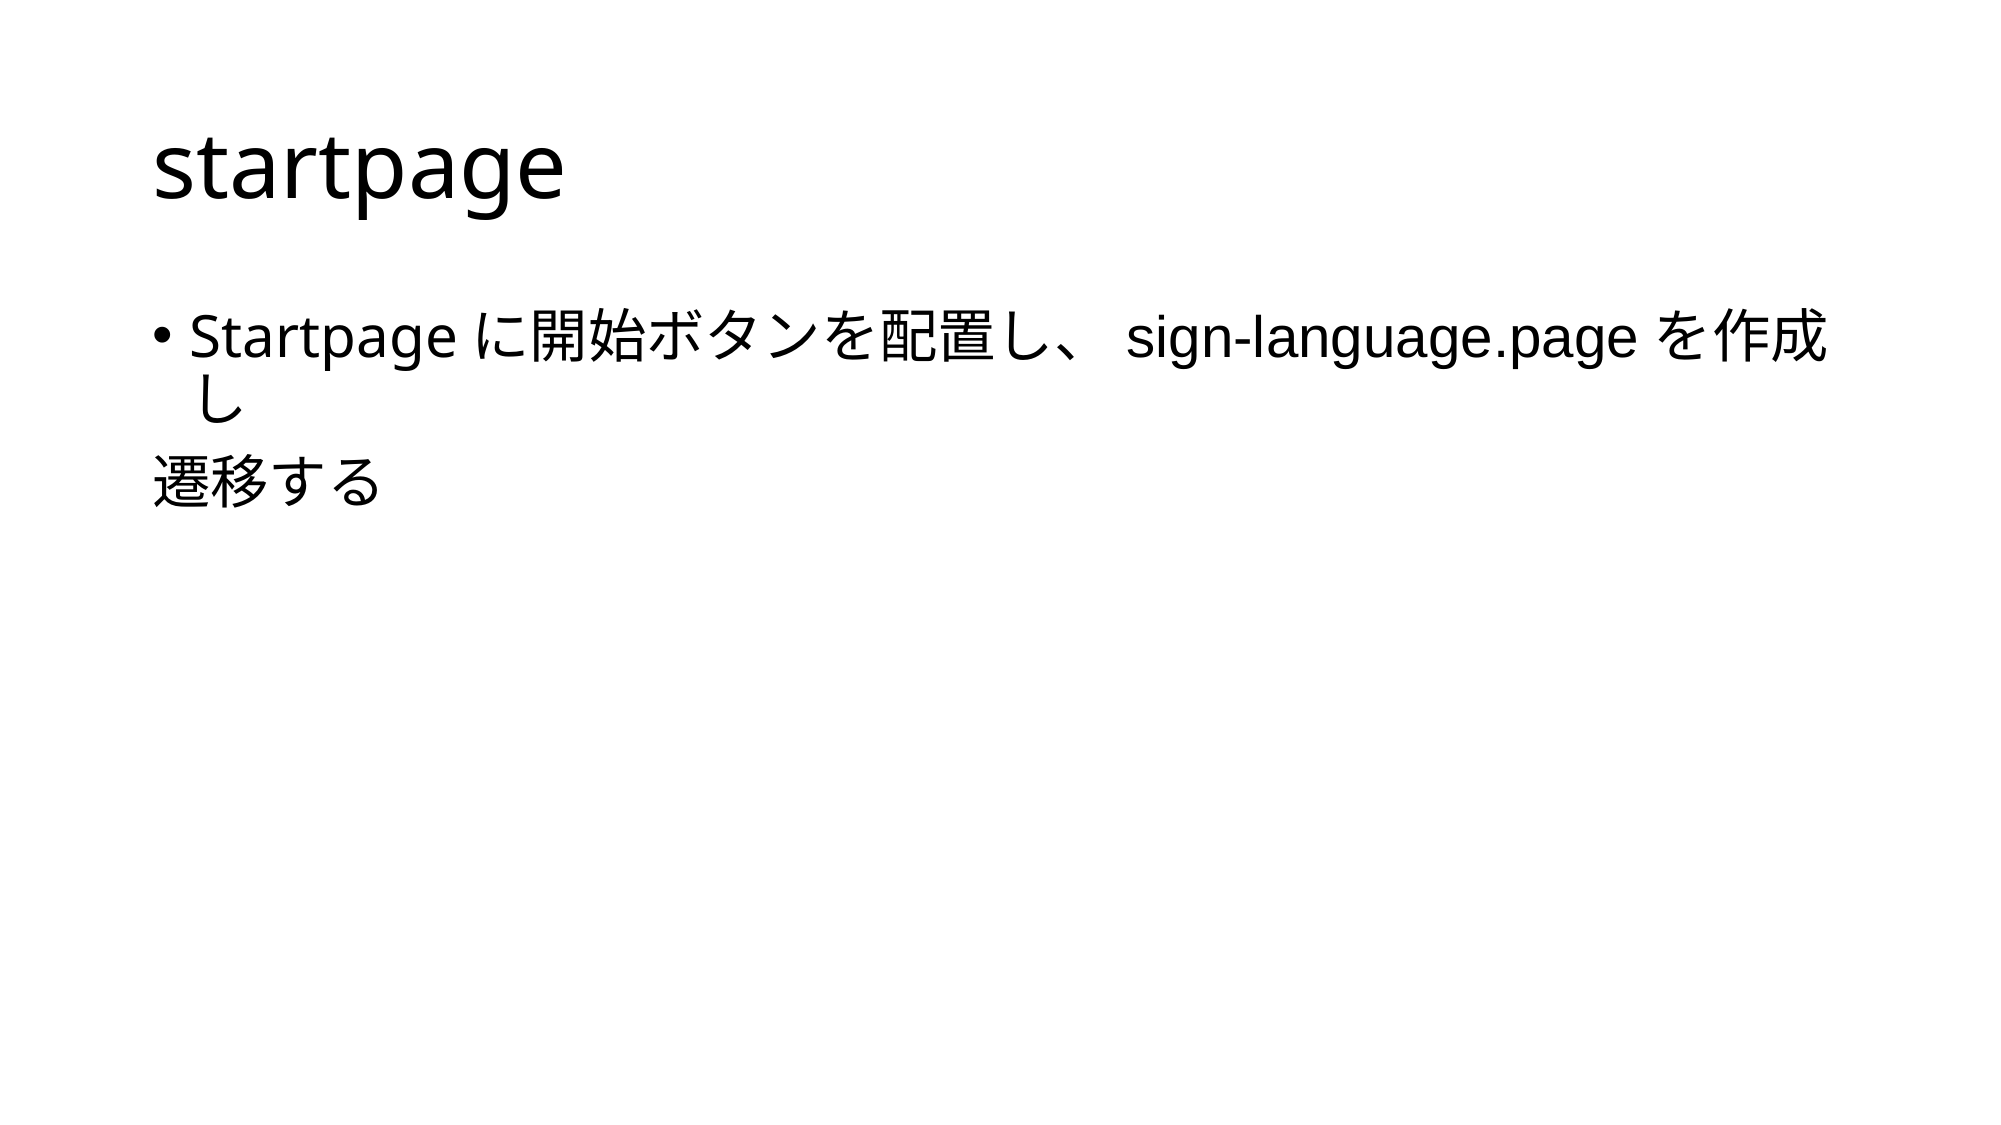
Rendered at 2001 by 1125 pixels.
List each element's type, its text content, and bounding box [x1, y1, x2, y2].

list Startpageに開始ボタンを配置し、sign-language.pageを作成し 遷移する [137, 299, 1863, 1014]
title startpage [137, 59, 1863, 278]
